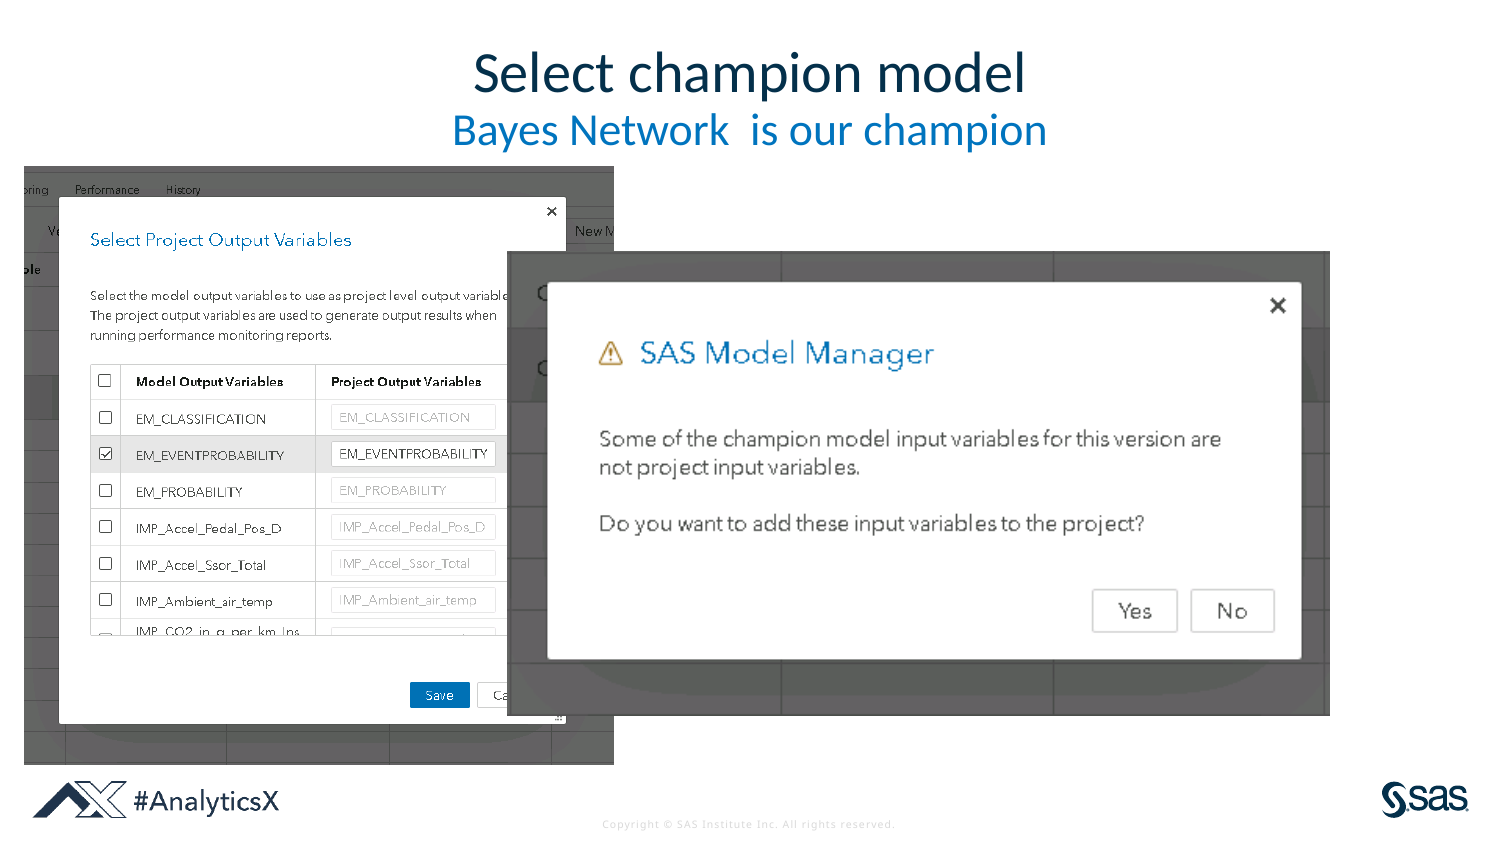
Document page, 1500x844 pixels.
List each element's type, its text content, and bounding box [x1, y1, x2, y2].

picture [134, 789, 279, 817]
picture [507, 250, 1330, 716]
list Bayes Network is our champion [102, 105, 1398, 150]
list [23, 166, 614, 765]
picture [32, 781, 127, 818]
title Select champion model [102, 31, 1398, 105]
